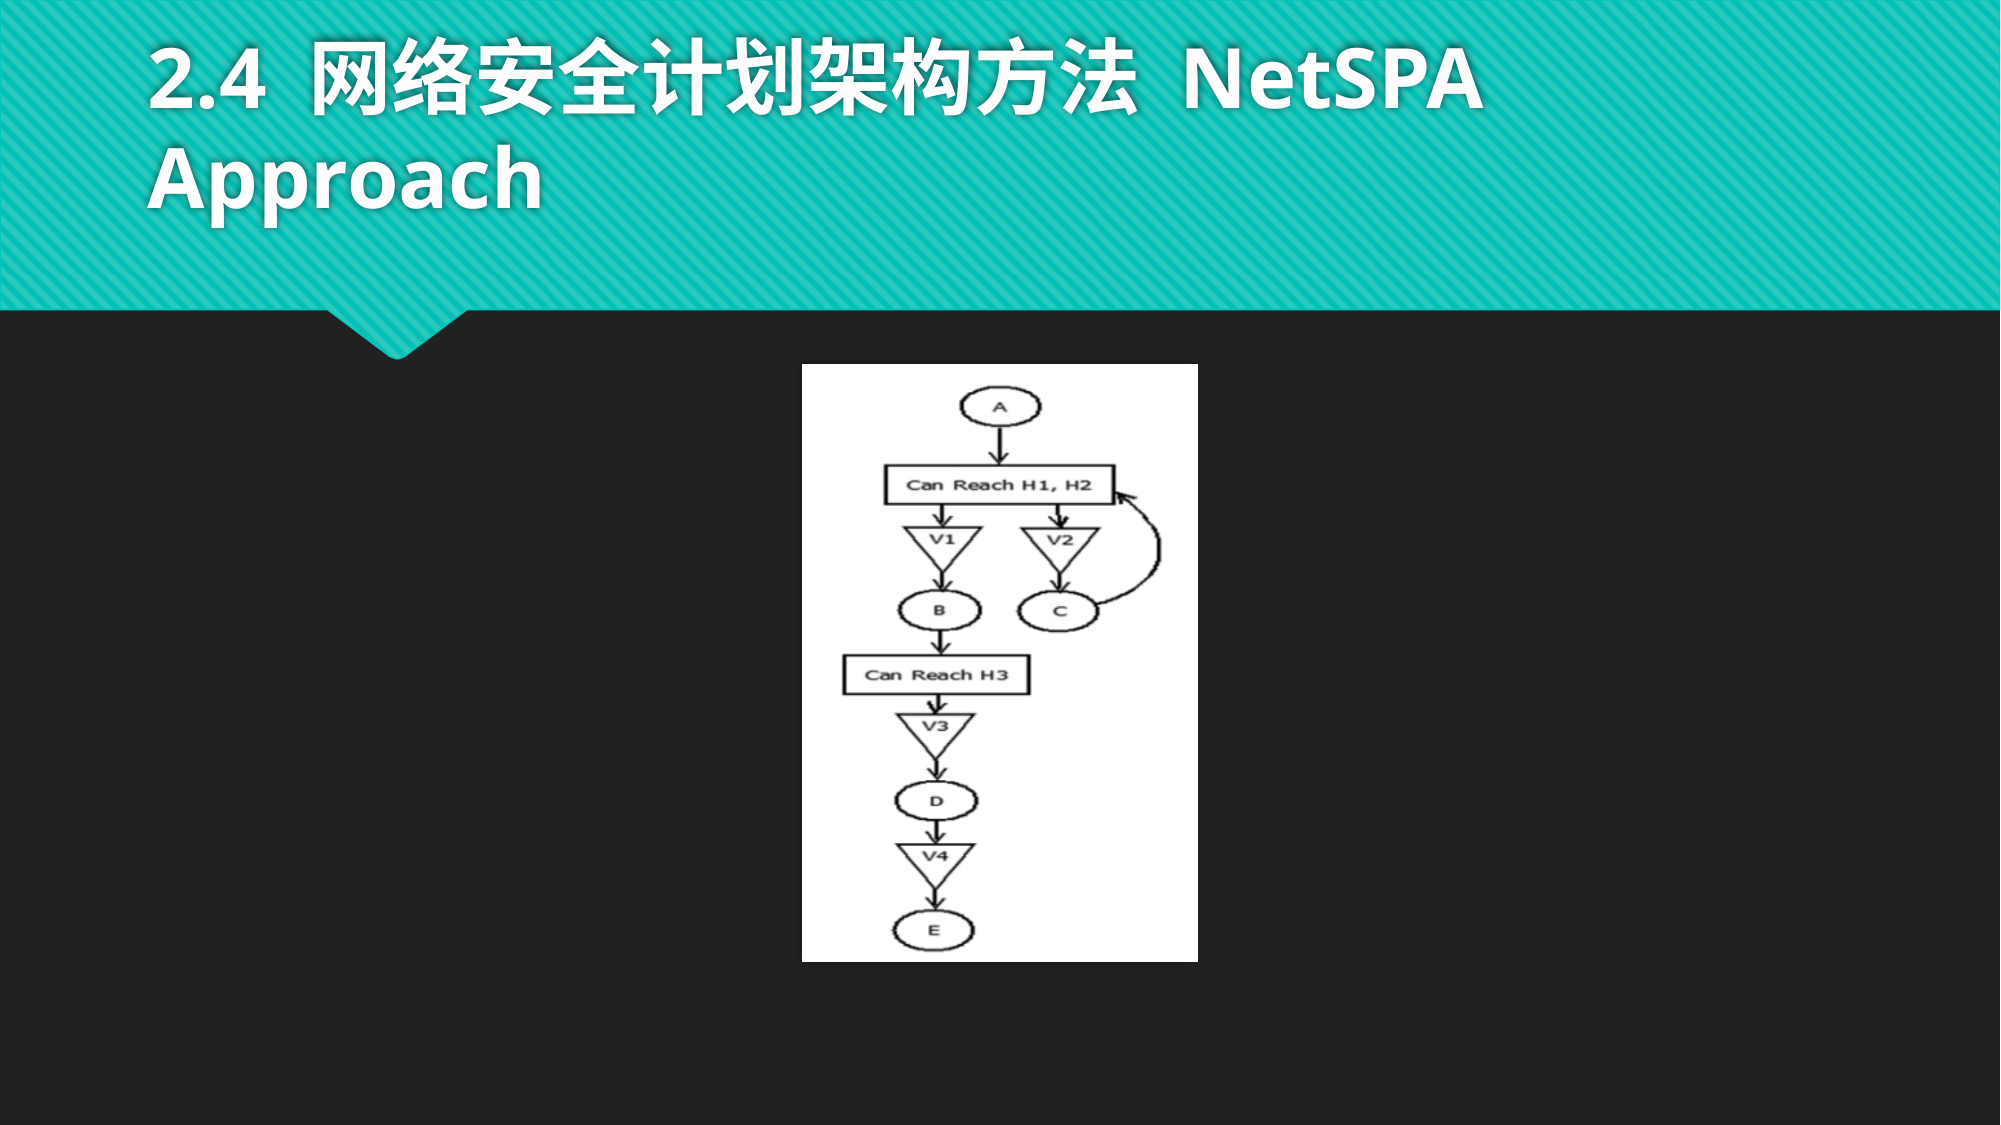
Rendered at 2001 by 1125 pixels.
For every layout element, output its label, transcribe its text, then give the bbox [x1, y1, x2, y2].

title 2.4 网络安全计划架构方法 NetSPA Approach [132, 73, 1868, 233]
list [802, 364, 1198, 962]
